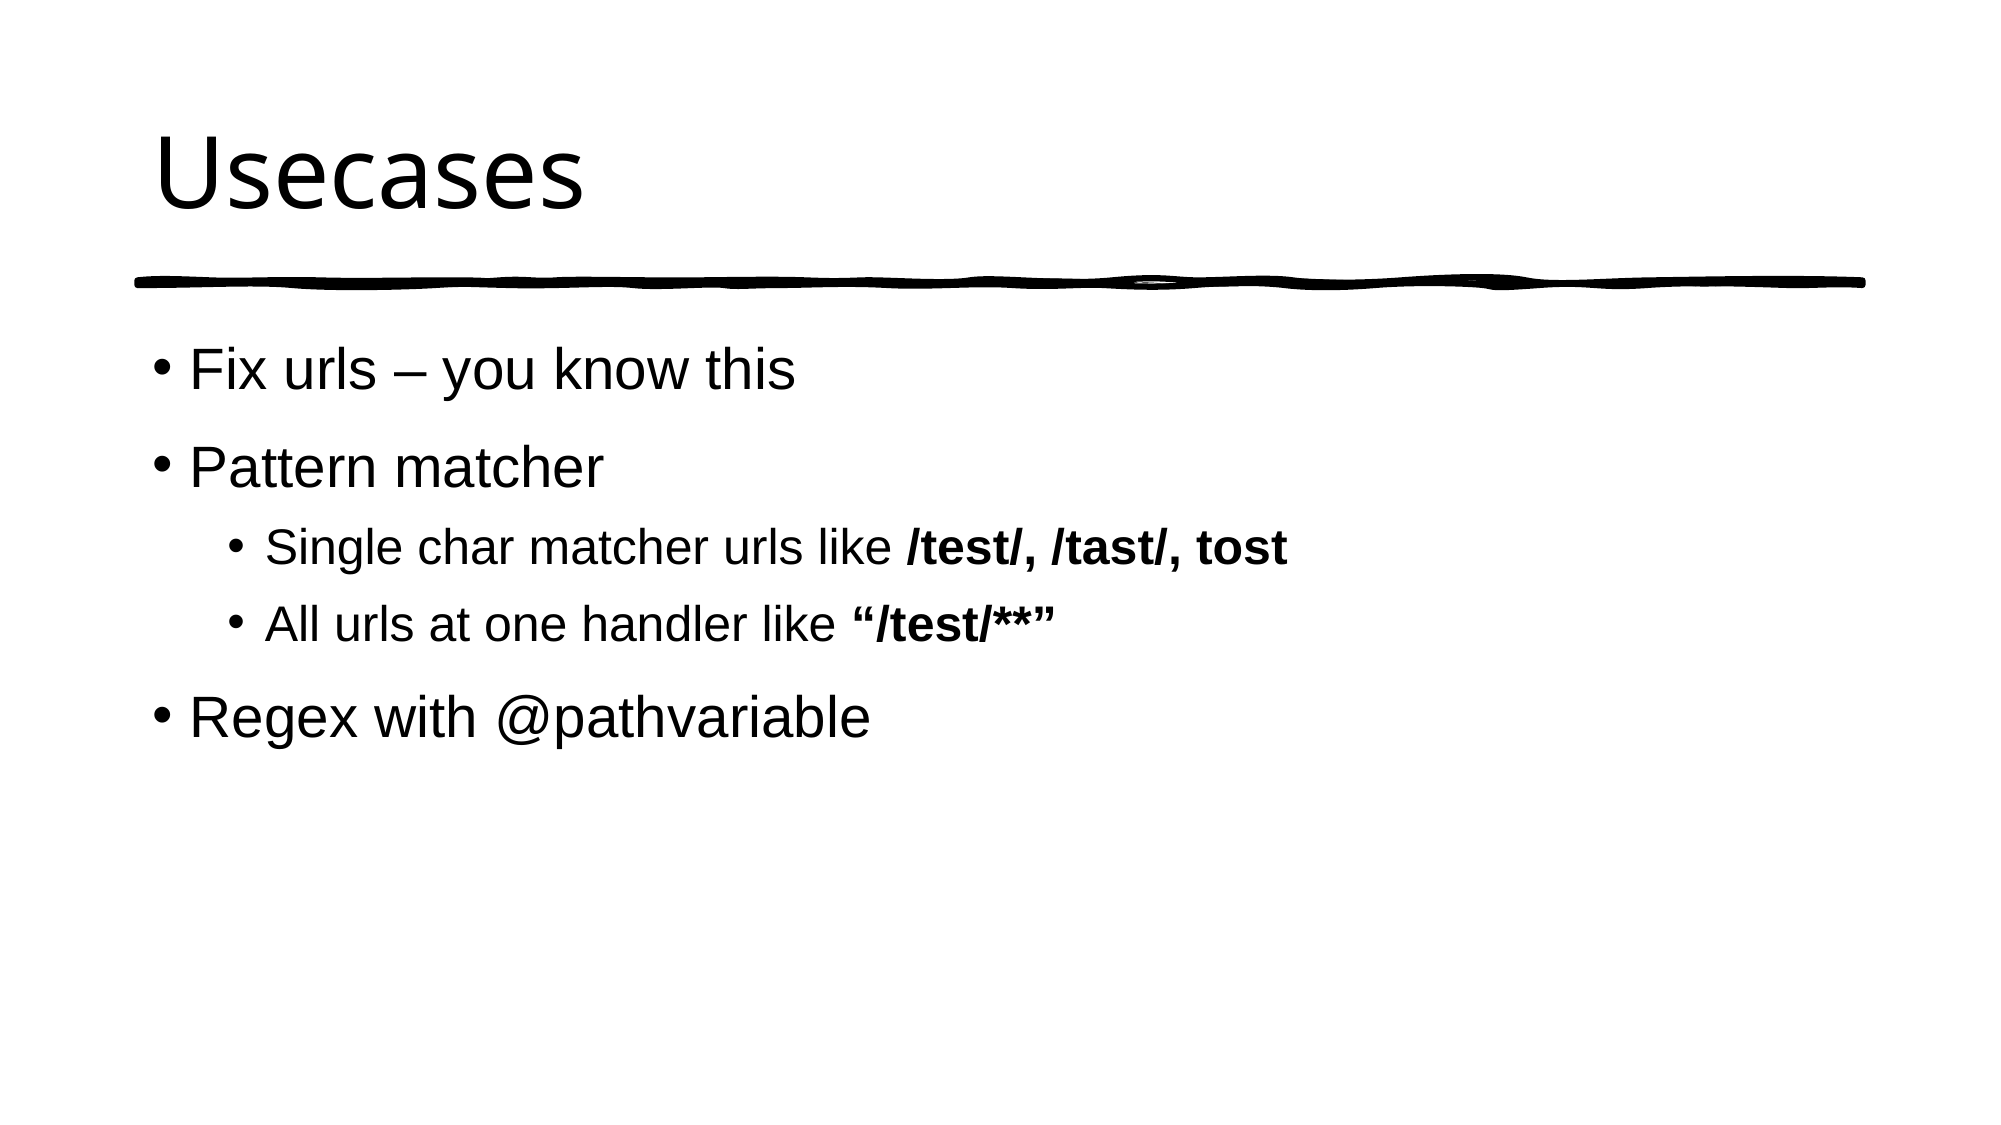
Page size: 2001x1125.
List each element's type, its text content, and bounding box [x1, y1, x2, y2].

list Fix urls – you know this Pattern matcher Single char matcher urls like /test/, /tast/, tost All urls at one handler like “/test/**” Regex with @pathvariable [137, 316, 1863, 1014]
title Usecases [137, 59, 1863, 278]
